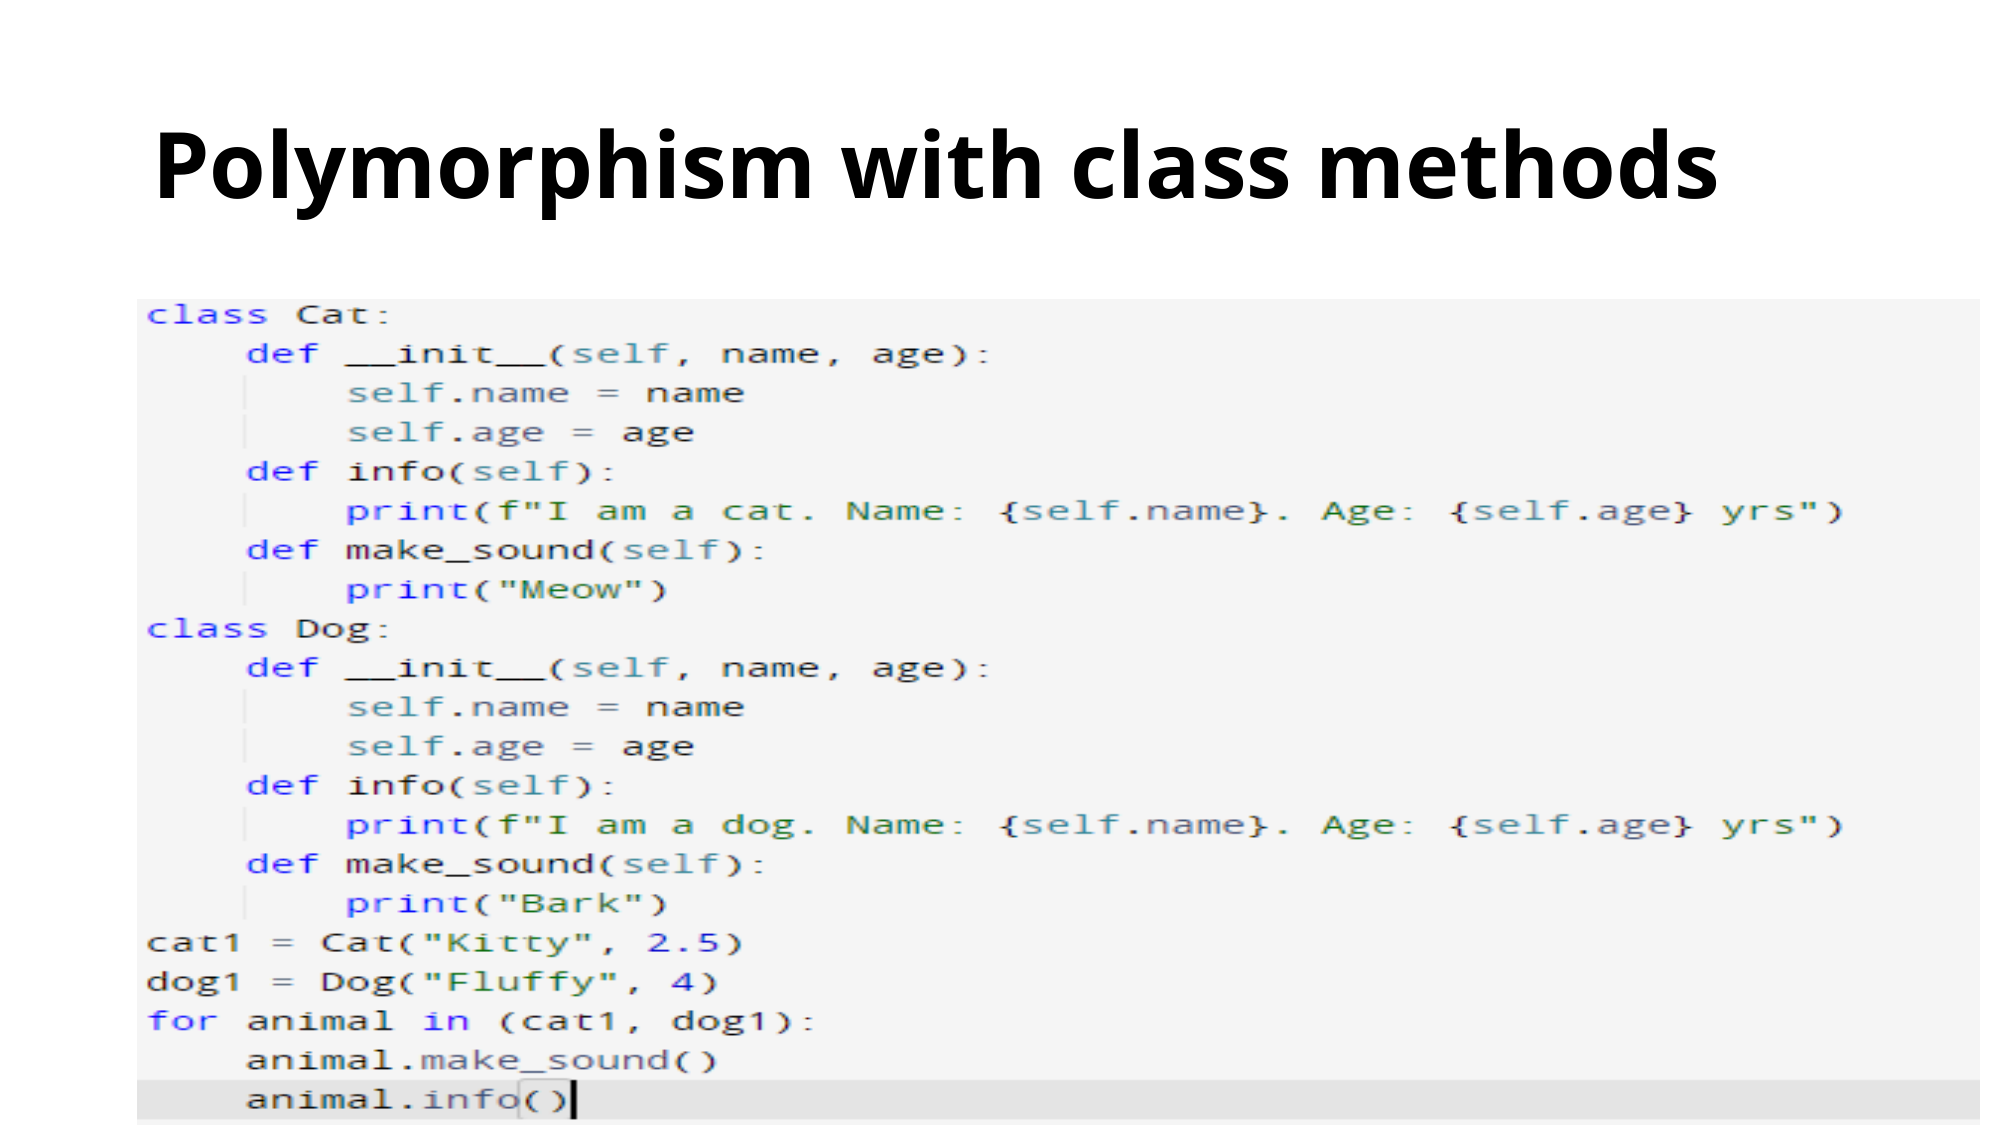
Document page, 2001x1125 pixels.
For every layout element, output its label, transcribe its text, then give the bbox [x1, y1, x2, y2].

title Polymorphism with class methods [137, 59, 1863, 278]
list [137, 299, 1980, 1125]
